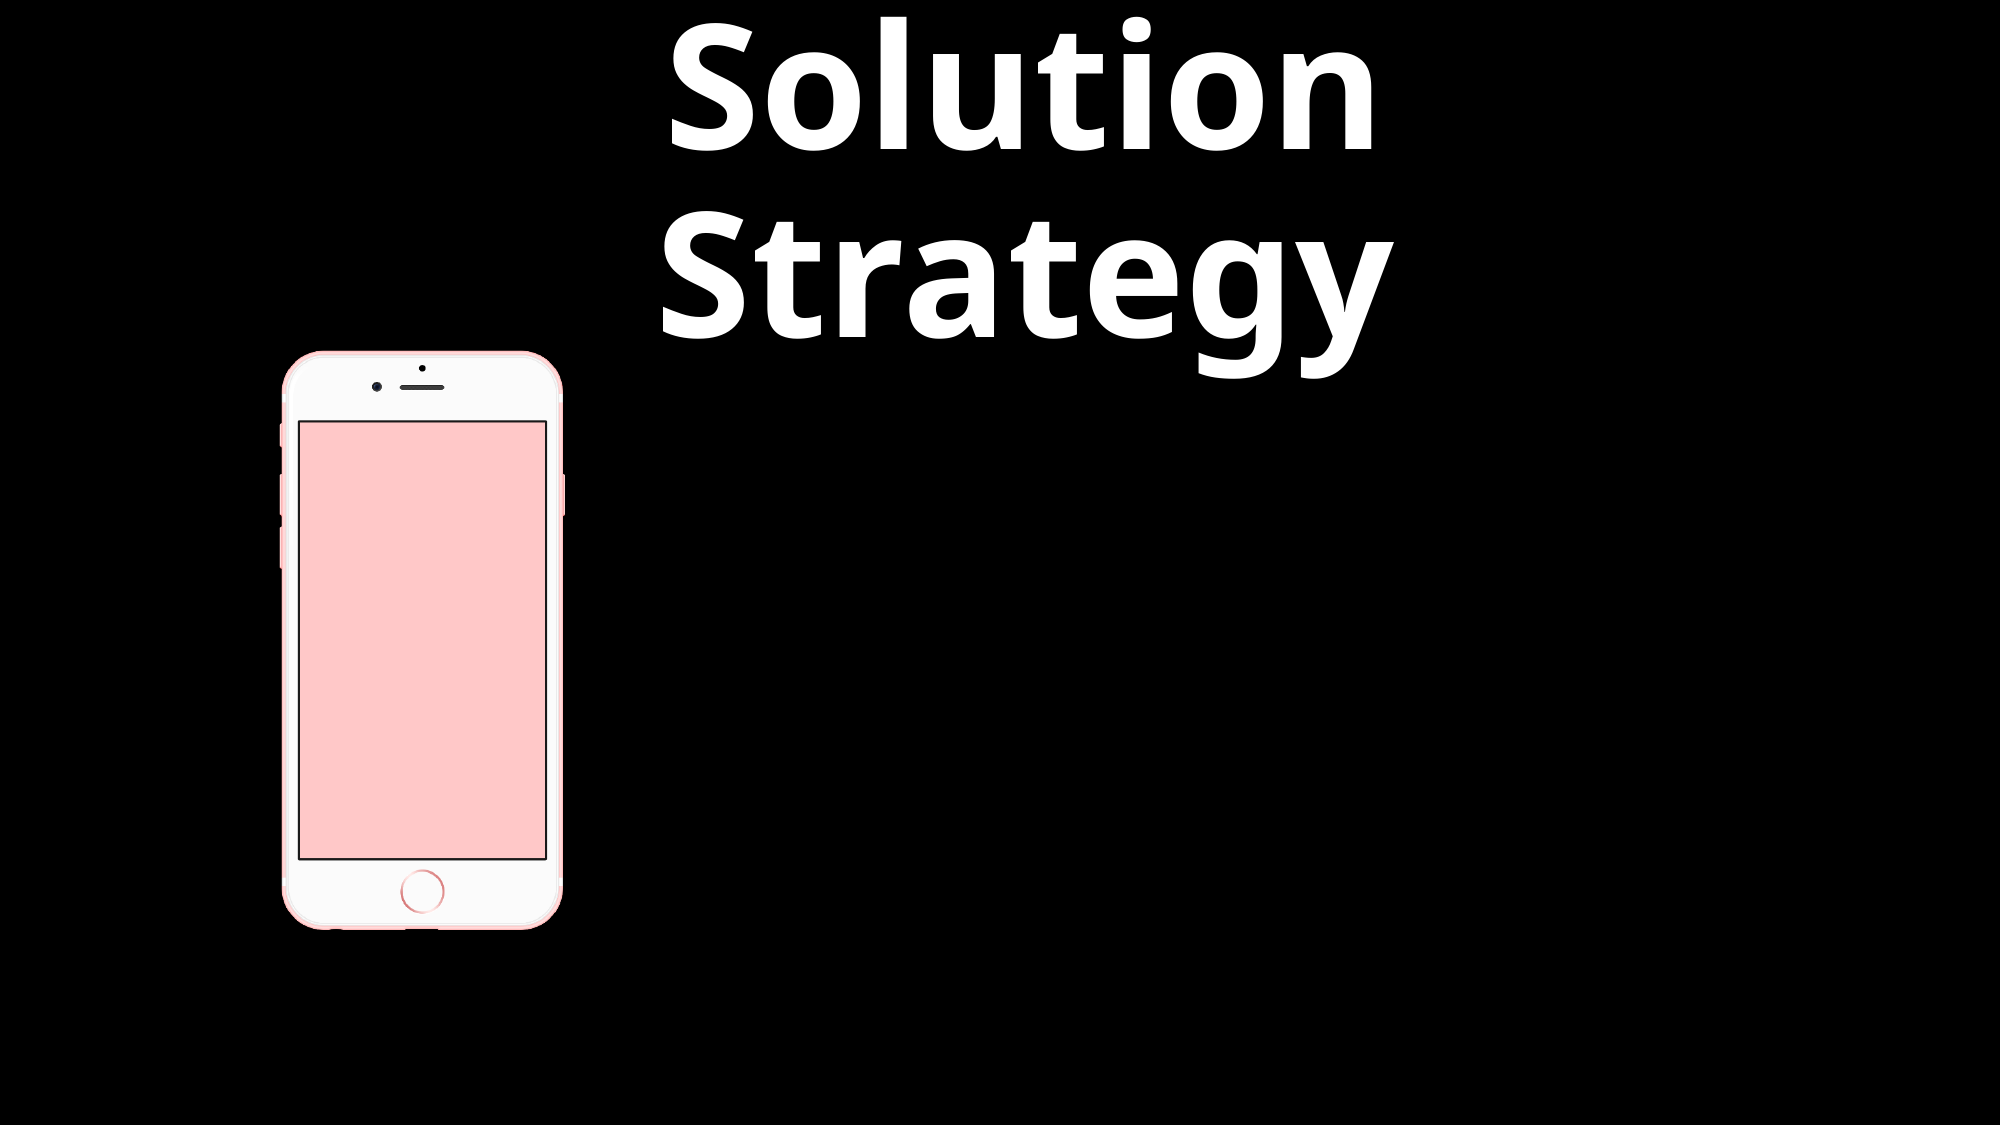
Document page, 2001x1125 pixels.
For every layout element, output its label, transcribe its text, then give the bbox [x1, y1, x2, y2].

text_box Solution Strategy [274, 0, 1775, 383]
picture [274, 346, 569, 934]
